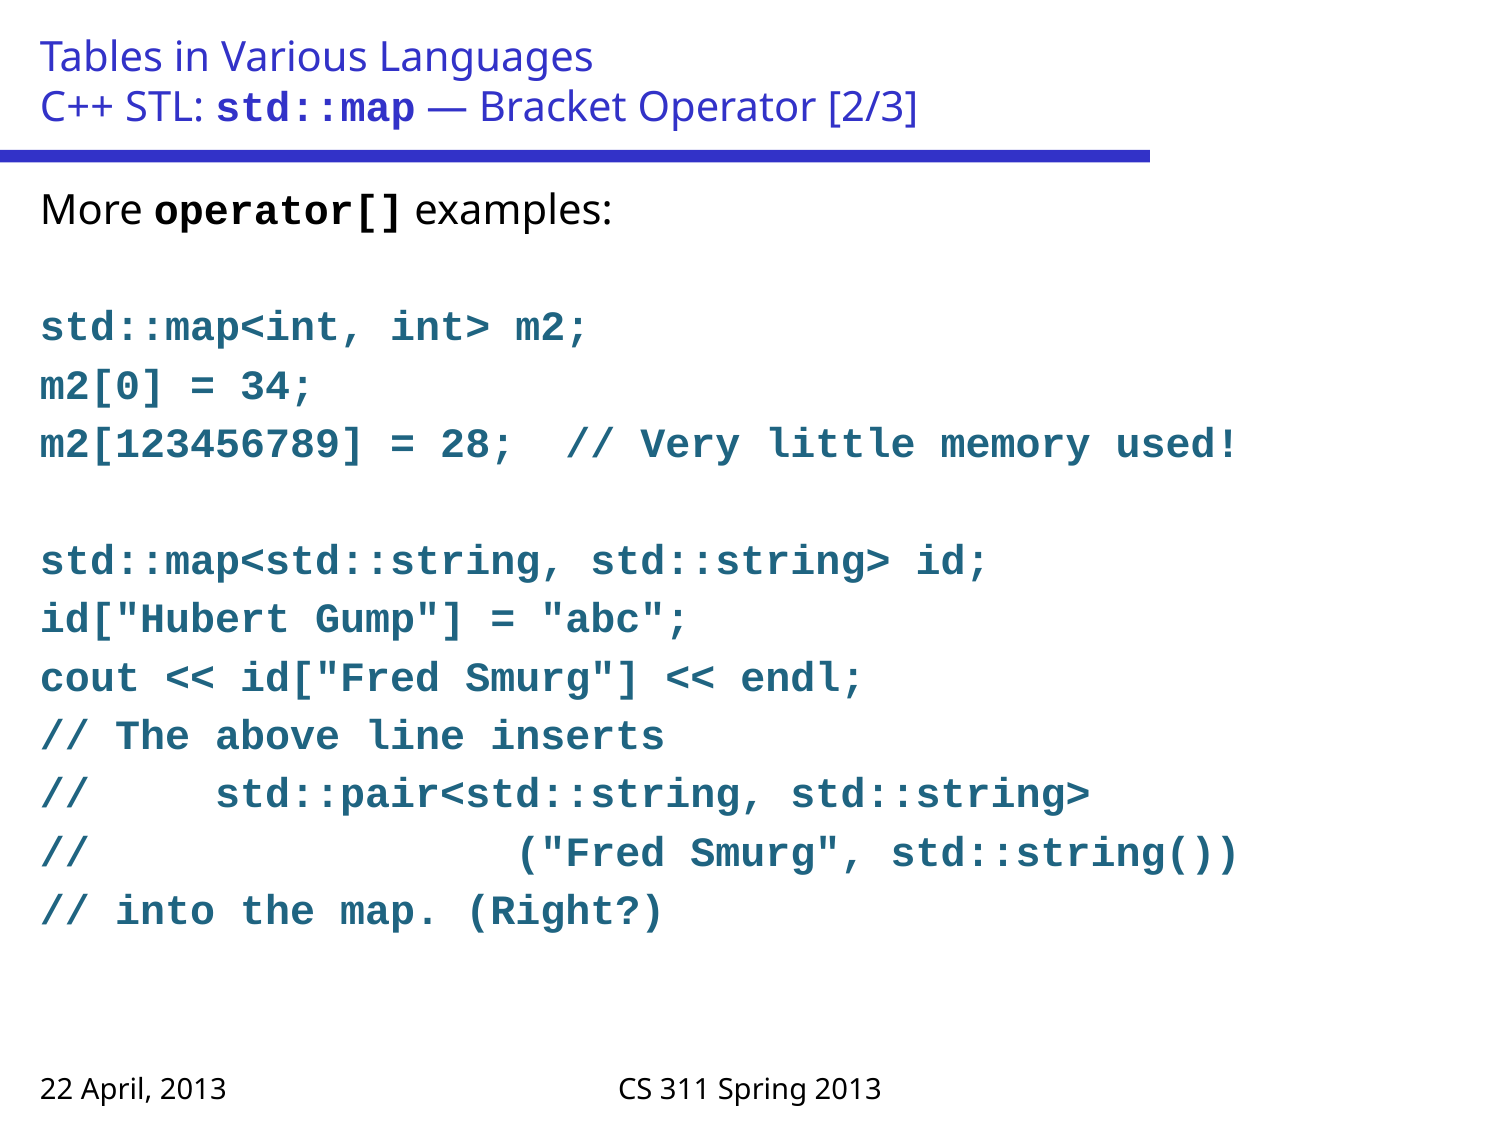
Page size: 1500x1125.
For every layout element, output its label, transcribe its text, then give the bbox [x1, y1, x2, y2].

title Tables in Various Languages C++ STL: std::map — Bracket Operator [2/3] [24, 24, 1475, 138]
footer CS 311 Spring 2013 [387, 1062, 1113, 1113]
list More operator[] examples: std::map<int, int> m2; m2[0] = 34; m2[123456789] = 28; // Very little memory used! std::map<std::string, std::string> id; id["Hubert Gump"] = "abc"; cout << id["Fred Smurg"] << endl; // The above line inserts // std::pair<std::string, std::string> // ("Fred Smurg", std::string()) // into the map. (Right?) [24, 174, 1475, 1050]
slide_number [24, 1062, 375, 1113]
